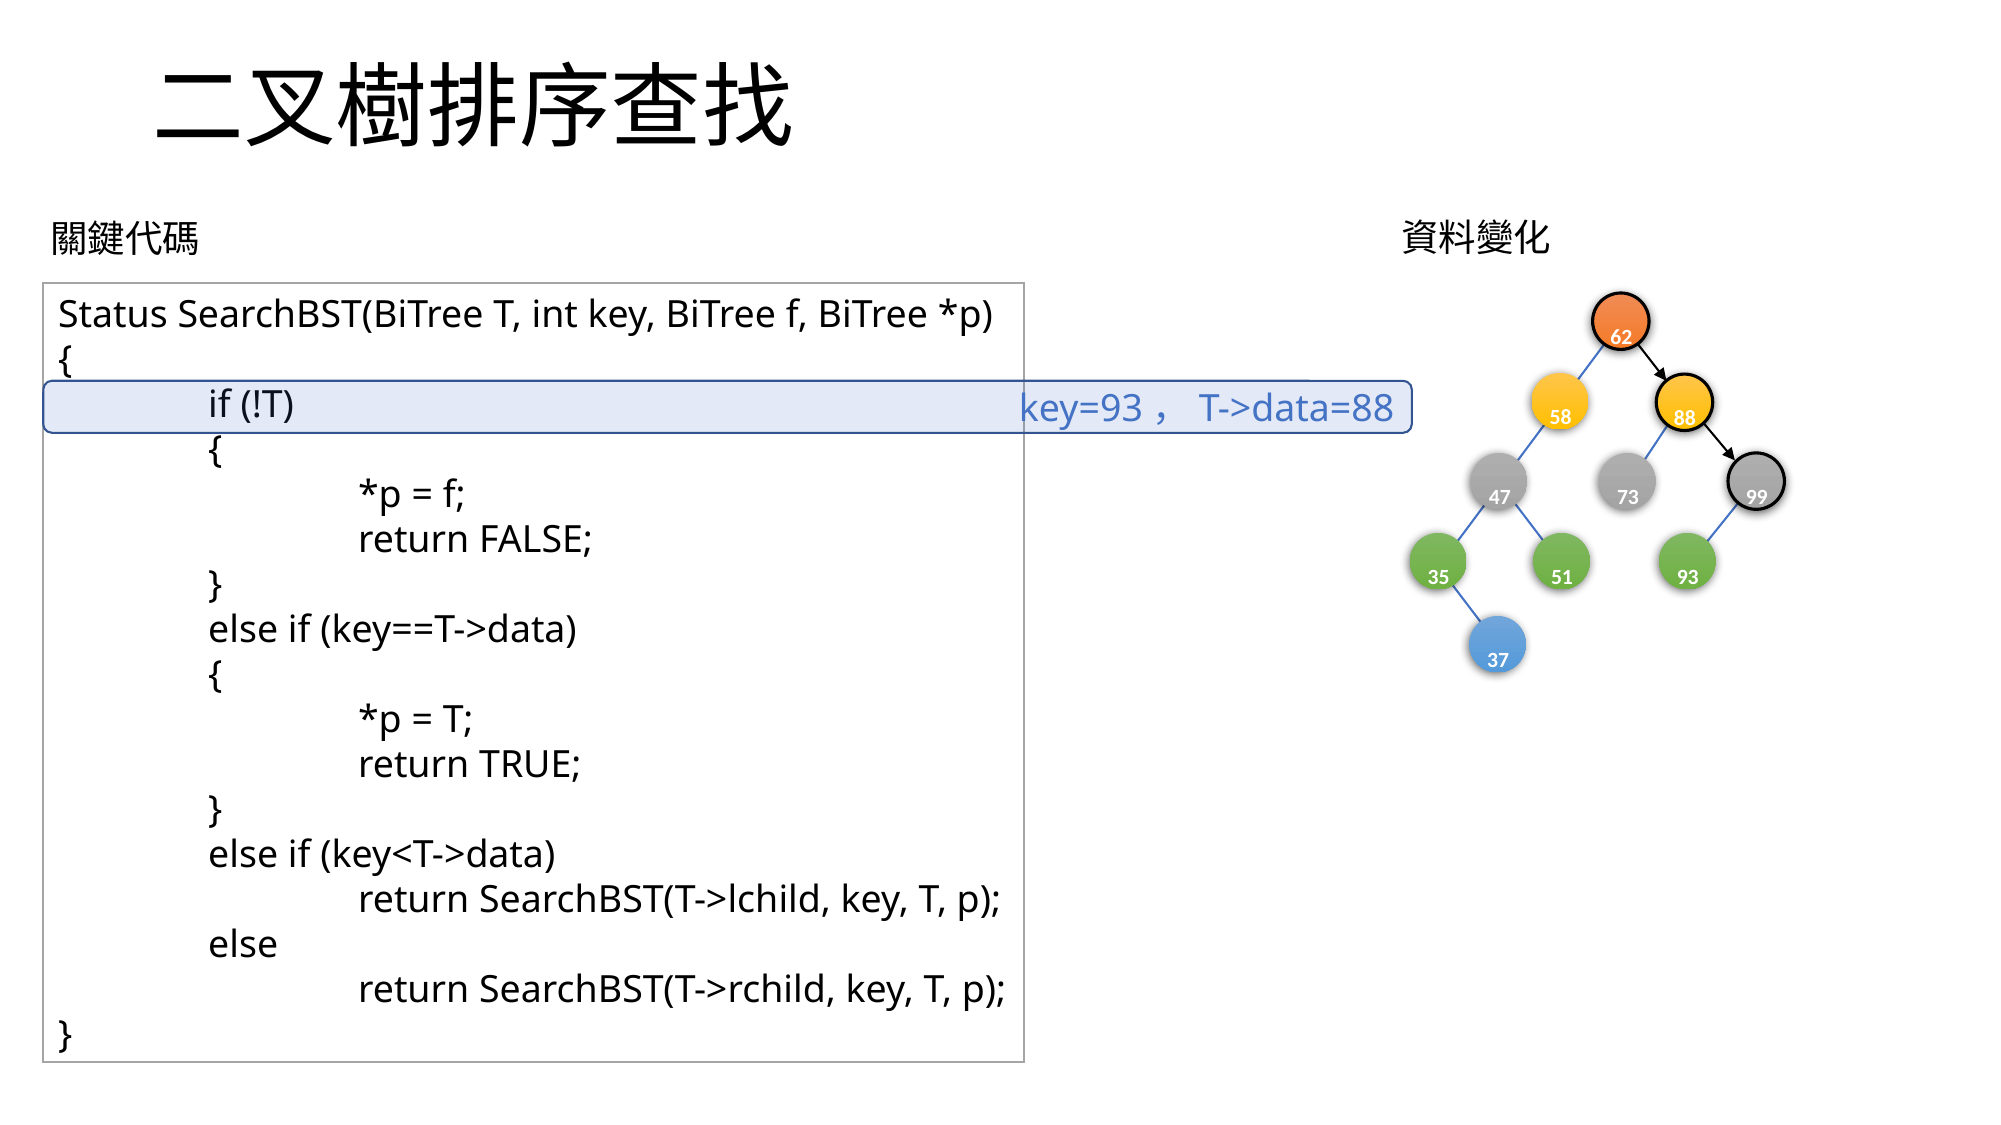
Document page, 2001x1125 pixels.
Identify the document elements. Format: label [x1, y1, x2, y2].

text_box [35, 207, 216, 268]
text_box [42, 282, 1413, 1063]
text_box [1386, 206, 1567, 267]
title [137, 1, 1863, 219]
text_box [1410, 290, 1786, 673]
